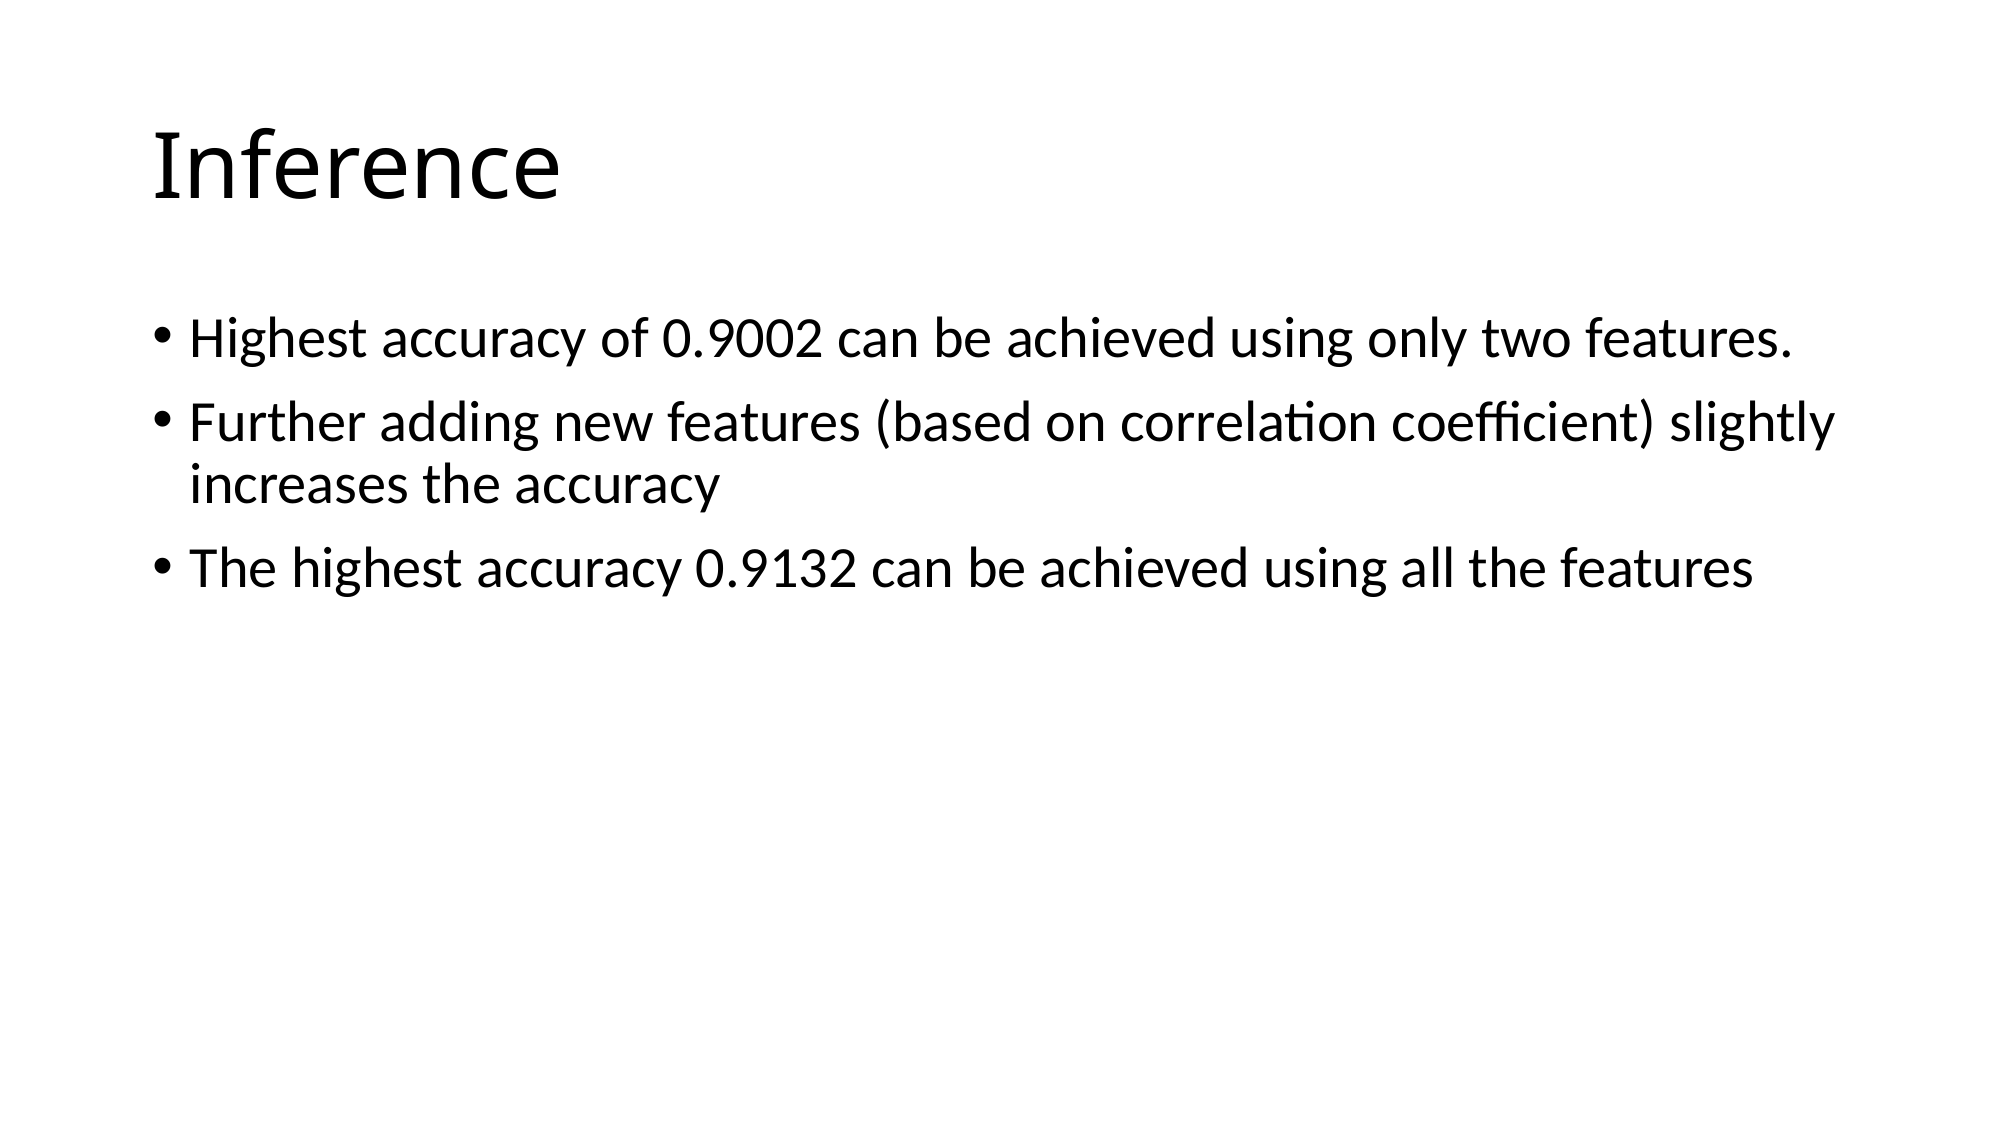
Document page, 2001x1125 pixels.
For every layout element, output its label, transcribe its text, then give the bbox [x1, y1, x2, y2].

list Highest accuracy of 0.9002 can be achieved using only two features. Further adding new features (based on correlation coefficient) slightly increases the accuracy The highest accuracy 0.9132 can be achieved using all the features [137, 299, 1863, 1014]
title Inference [137, 59, 1863, 278]
